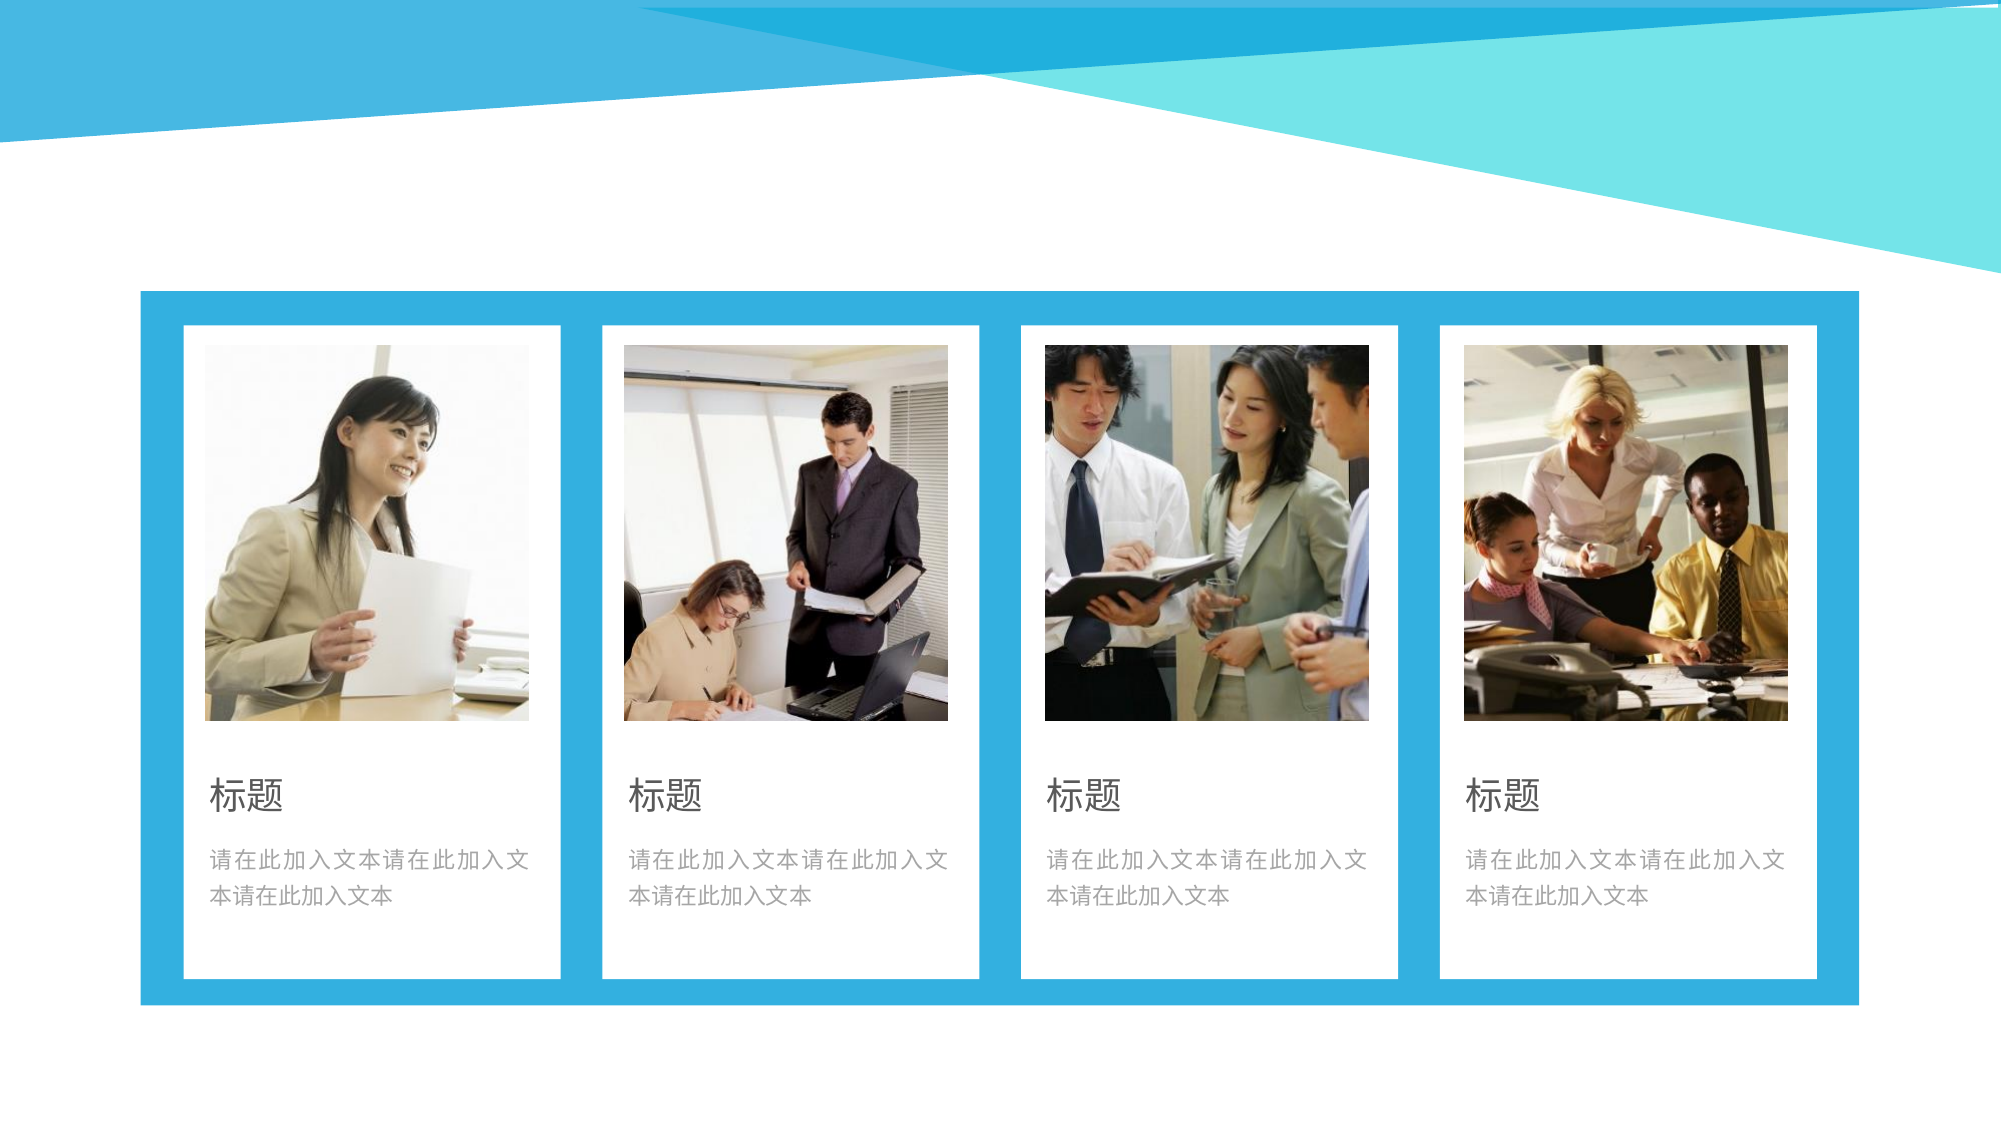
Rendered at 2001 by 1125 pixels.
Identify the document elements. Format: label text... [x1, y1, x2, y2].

picture [624, 345, 948, 721]
text_box 标题 [1450, 764, 1790, 820]
text_box 标题 [1032, 764, 1372, 820]
text_box 请在此加入文本请在此加入文本请在此加入文本 [1032, 830, 1383, 962]
text_box [1021, 325, 1399, 980]
text_box 请在此加入文本请在此加入文本请在此加入文本 [1450, 830, 1801, 962]
text_box 标题 [613, 764, 953, 820]
picture [1464, 345, 1788, 721]
text_box [140, 291, 1860, 1006]
text_box 请在此加入文本请在此加入文本请在此加入文本 [613, 830, 964, 962]
picture [205, 345, 529, 721]
picture [1045, 345, 1369, 721]
text_box 请在此加入文本请在此加入文本请在此加入文本 [194, 830, 545, 962]
text_box 标题 [194, 764, 534, 820]
text_box [183, 325, 561, 980]
text_box [1439, 325, 1817, 980]
text_box [602, 325, 980, 980]
